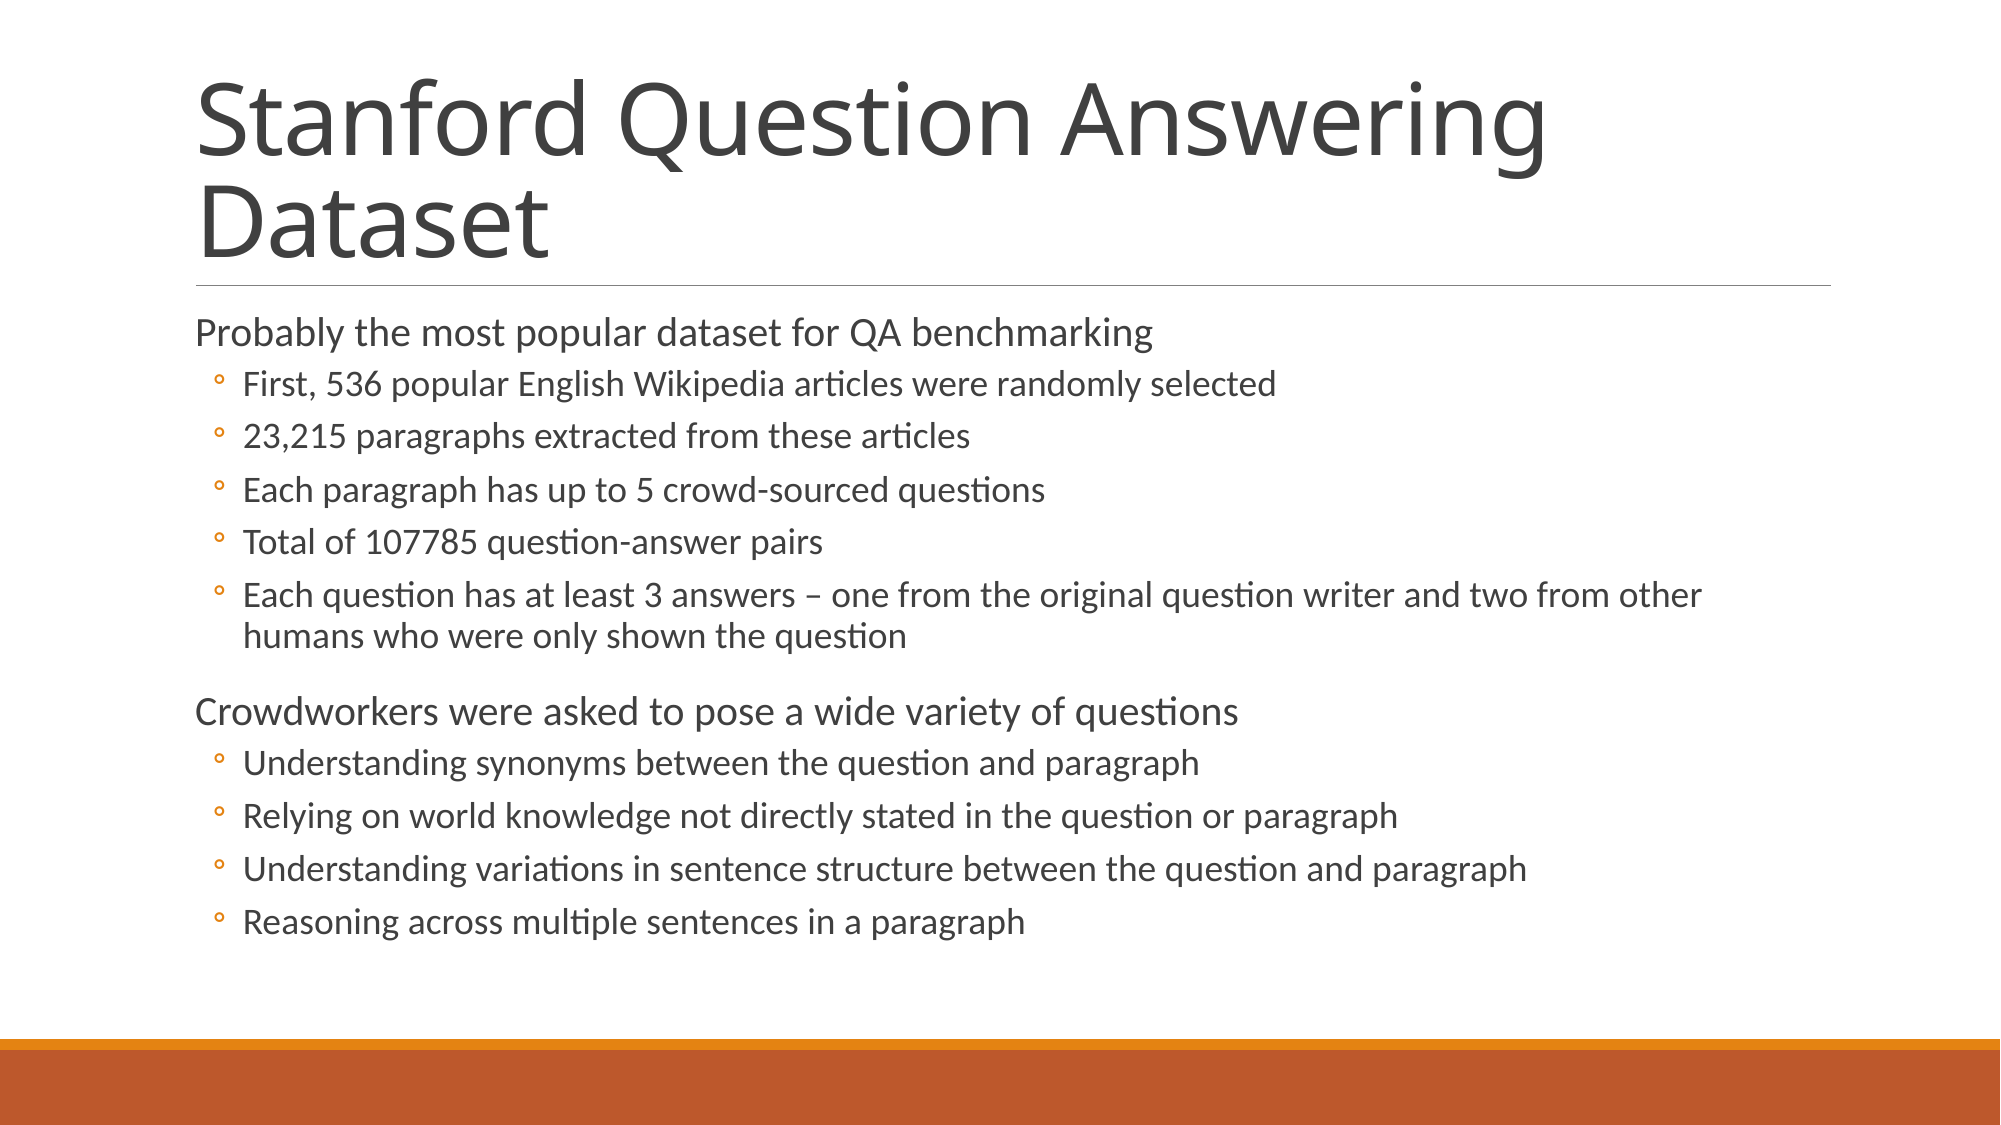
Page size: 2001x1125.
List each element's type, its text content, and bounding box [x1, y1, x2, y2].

title Stanford Question Answering Dataset [180, 47, 1830, 285]
list Probably the most popular dataset for QA benchmarking First, 536 popular English Wikipedia articles were randomly selected 23,215 paragraphs extracted from these articles Each paragraph has up to 5 crowd-sourced questions Total of 107785 question-answer pairs Each question has at least 3 answers – one from the original question writer and two from other humans who were only shown the question Crowdworkers were asked to pose a wide variety of questions Understanding synonyms between the question and paragraph Relying on world knowledge not directly stated in the question or paragraph Understanding variations in sentence structure between the question and paragraph Reasoning across multiple sentences in a paragraph [180, 302, 1830, 963]
